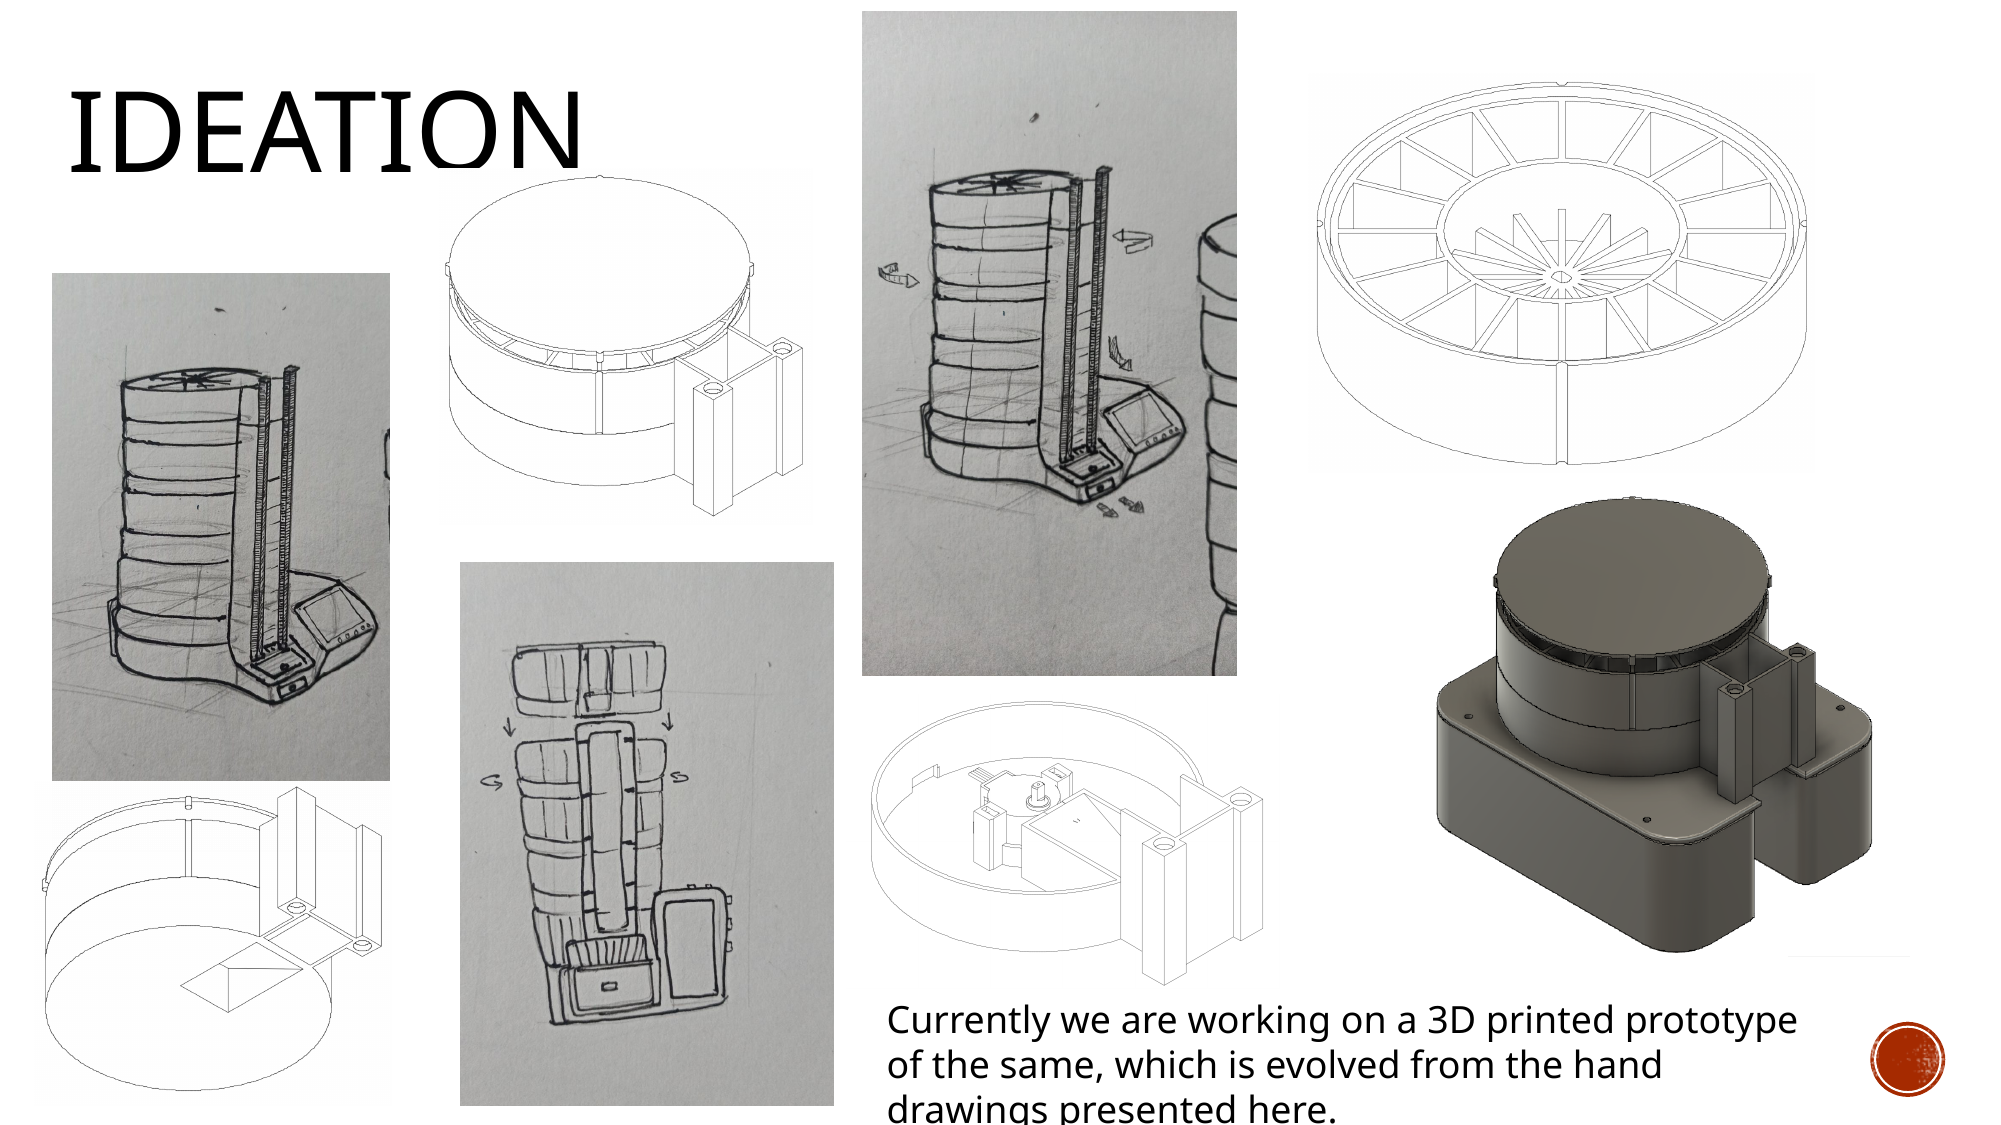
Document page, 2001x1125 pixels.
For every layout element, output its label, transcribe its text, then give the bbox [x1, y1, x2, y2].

picture [439, 168, 813, 525]
picture [1308, 73, 1815, 473]
picture [460, 562, 834, 1106]
picture [34, 273, 392, 1106]
picture [1377, 489, 1910, 957]
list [865, 13, 1234, 675]
picture [846, 694, 1280, 989]
title Ideation [52, 4, 1703, 269]
text_box Currently we are working on a 3D printed prototype of the same, which is evolved from the hand drawings presented here. [871, 988, 1846, 1125]
